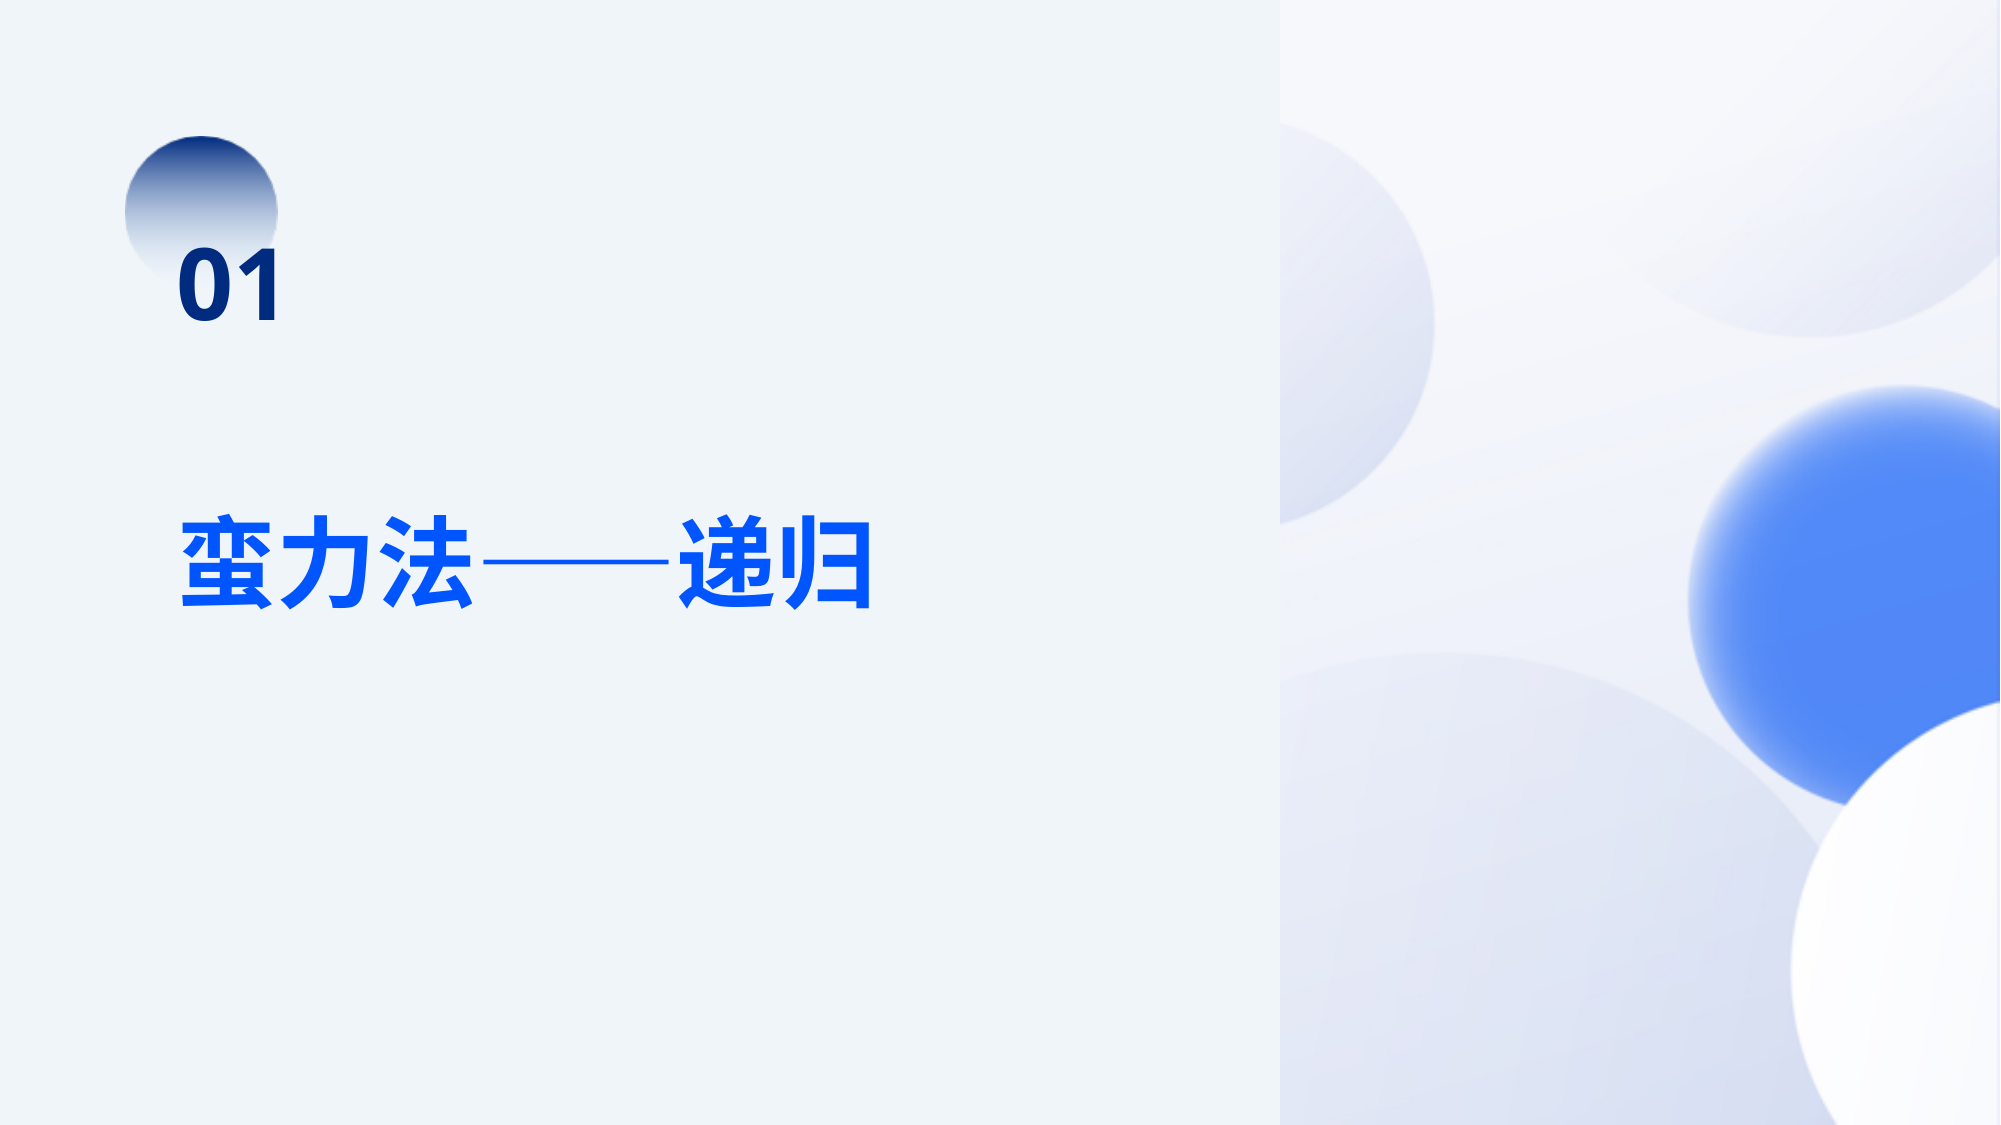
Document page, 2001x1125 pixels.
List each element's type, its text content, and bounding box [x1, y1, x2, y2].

text_box 01 [160, 151, 1111, 350]
picture [1279, 0, 2000, 1125]
picture [125, 136, 278, 289]
text_box 蛮力法——递归 [160, 431, 1111, 629]
